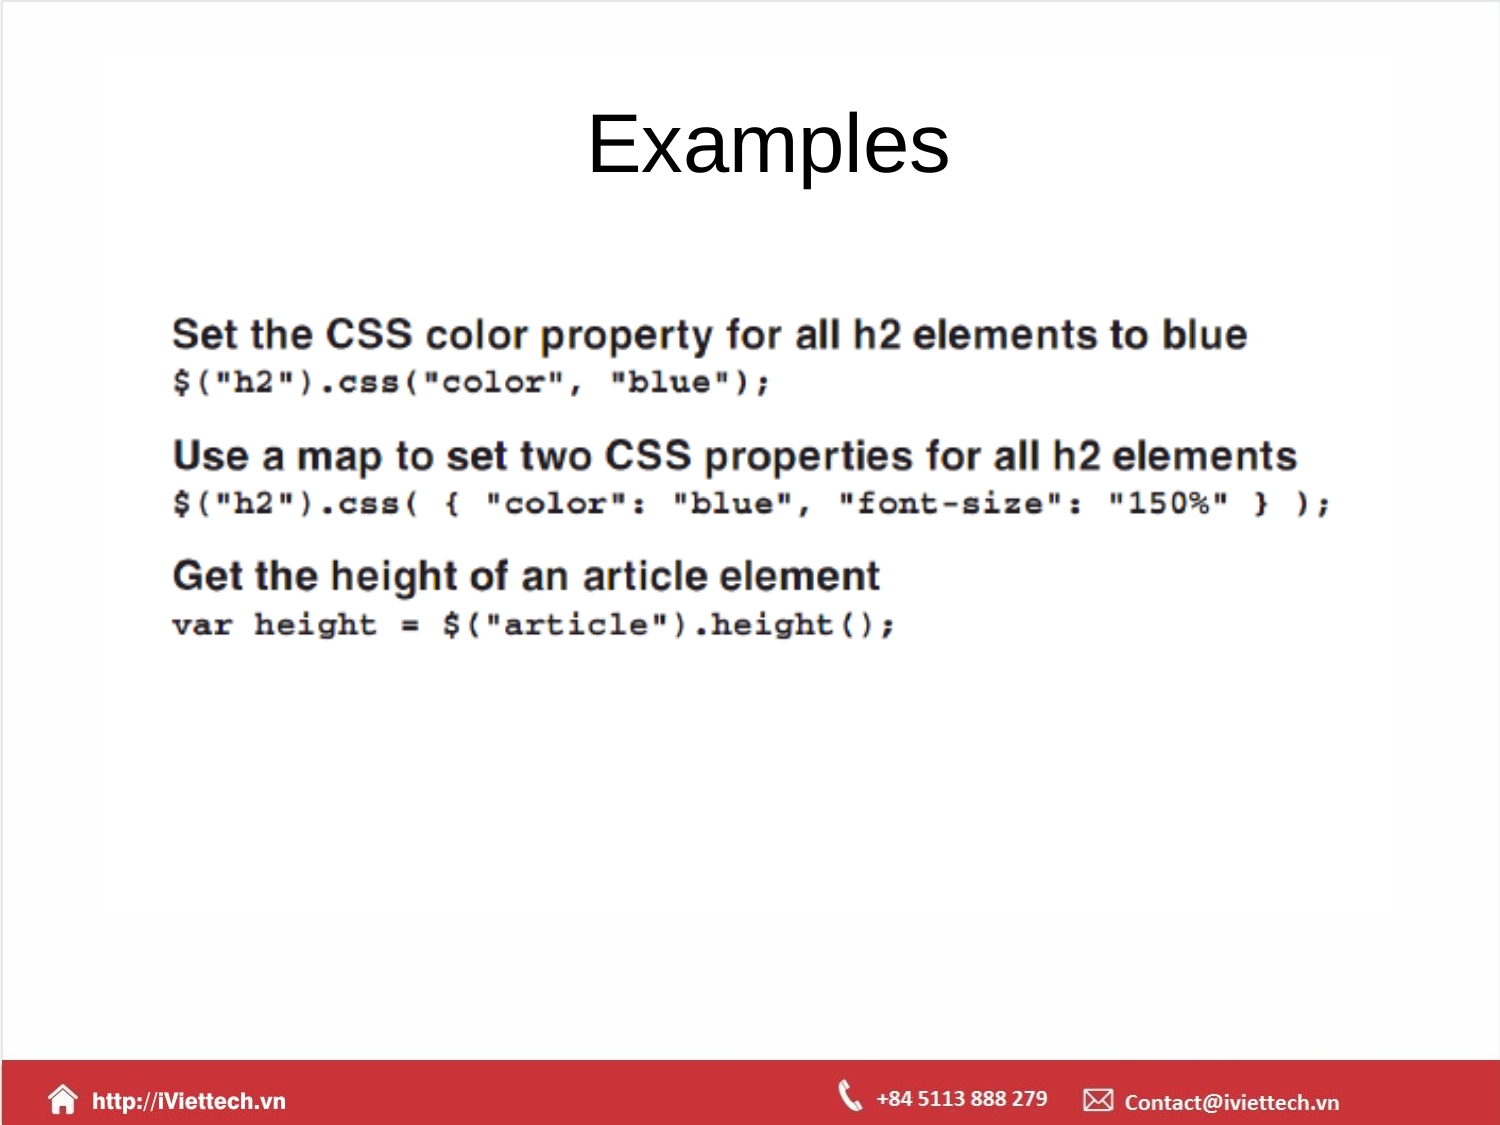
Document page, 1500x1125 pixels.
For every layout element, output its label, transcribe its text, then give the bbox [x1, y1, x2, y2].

title Examples [74, 44, 1463, 233]
picture [0, 0, 1500, 1125]
